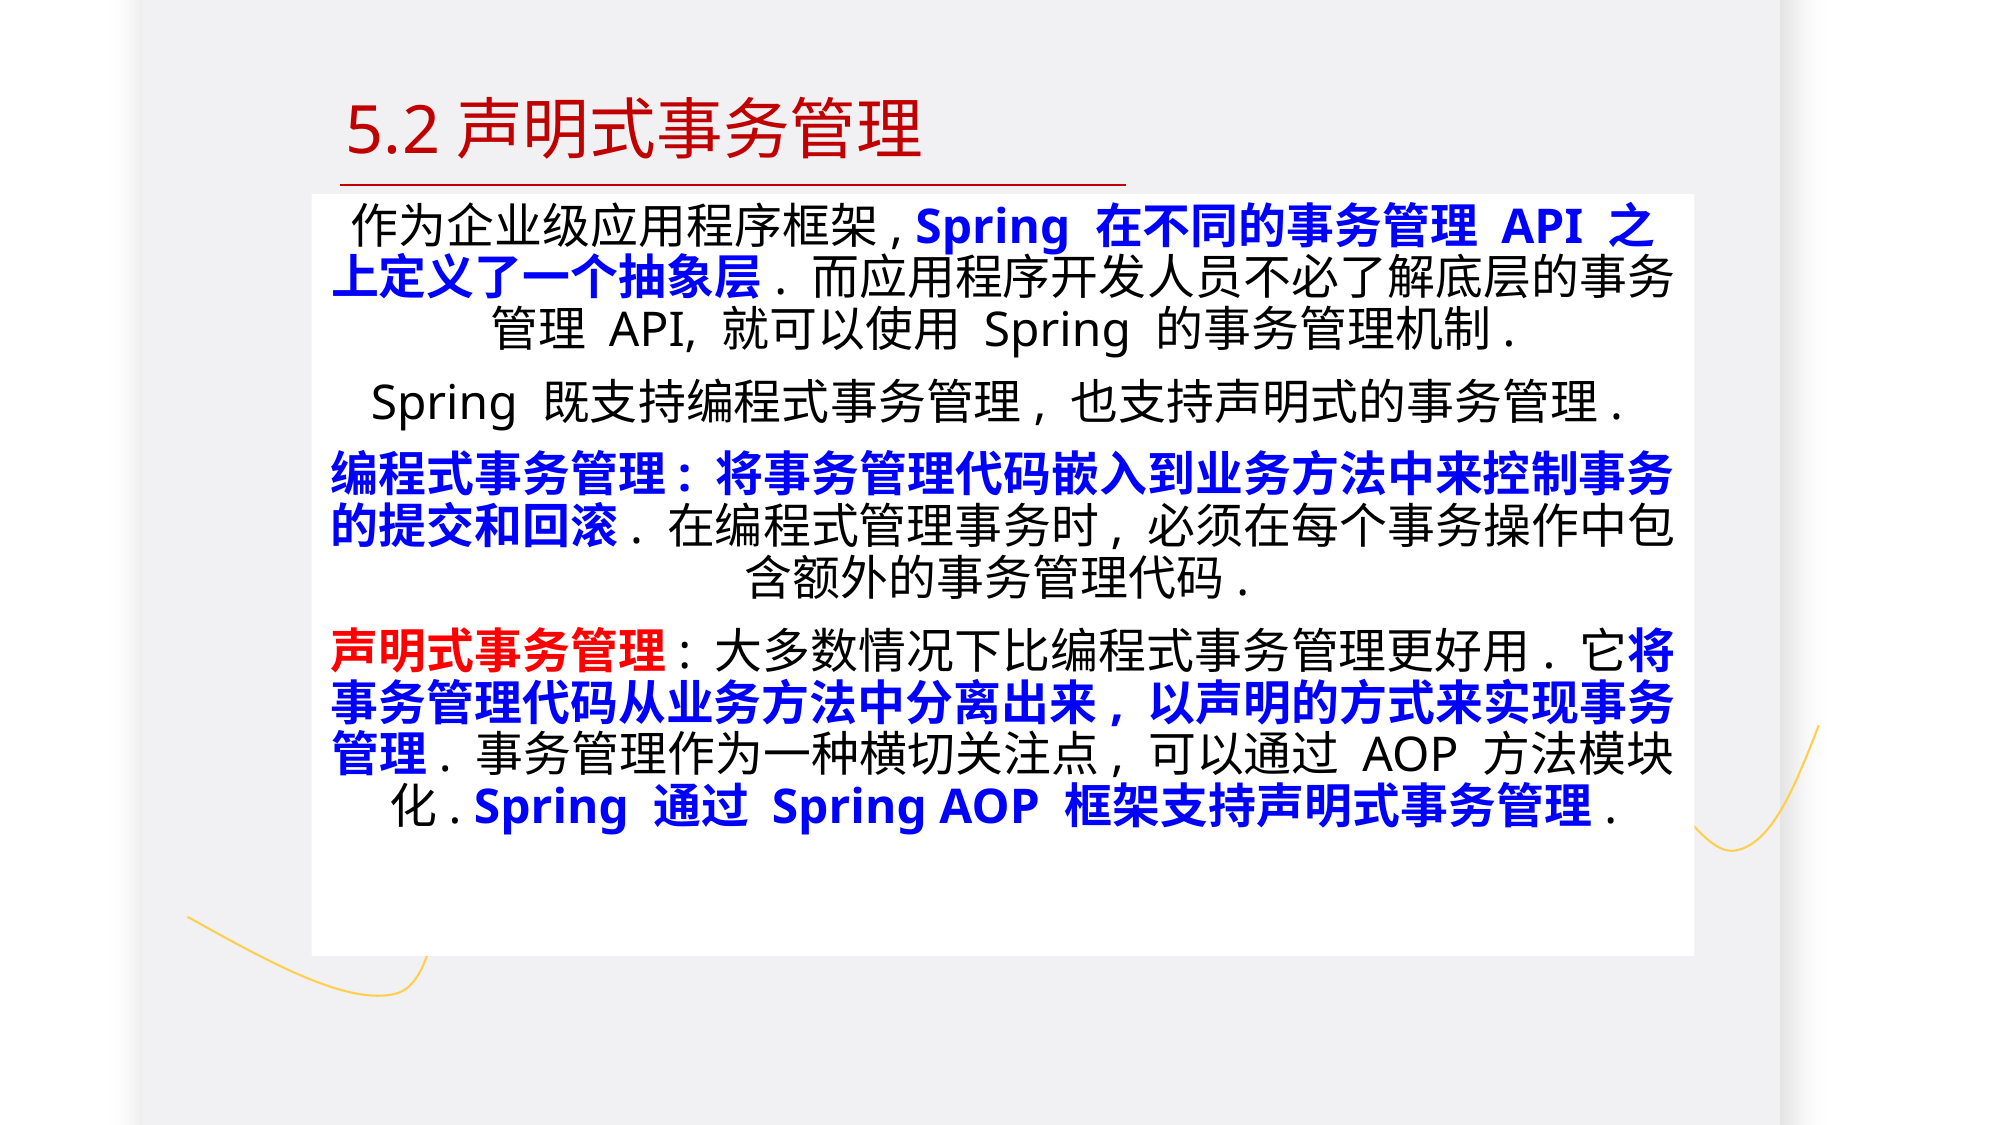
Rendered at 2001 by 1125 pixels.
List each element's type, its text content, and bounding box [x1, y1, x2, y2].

text_box [186, 902, 429, 997]
text_box 作为企业级应用程序框架, Spring 在不同的事务管理 API 之上定义了一个抽象层. 而应用程序开发人员不必了解底层的事务管理 API, 就可以使用 Spring 的事务管理机制. Spring 既支持编程式事务管理, 也支持声明式的事务管理. 编程式事务管理: 将事务管理代码嵌入到业务方法中来控制事务的提交和回滚. 在编程式管理事务时, 必须在每个事务操作中包含额外的事务管理代码. 声明式事务管理: 大多数情况下比编程式事务管理更好用. 它将事务管理代码从业务方法中分离出来, 以声明的方式来实现事务管理. 事务管理作为一种横切关注点, 可以通过 AOP 方法模块化. Spring 通过 Spring AOP 框架支持声明式事务管理. [311, 194, 1695, 956]
text_box [141, 0, 1781, 1125]
text_box [1695, 724, 1820, 852]
text_box 5.2声明式事务管理 [331, 79, 965, 175]
